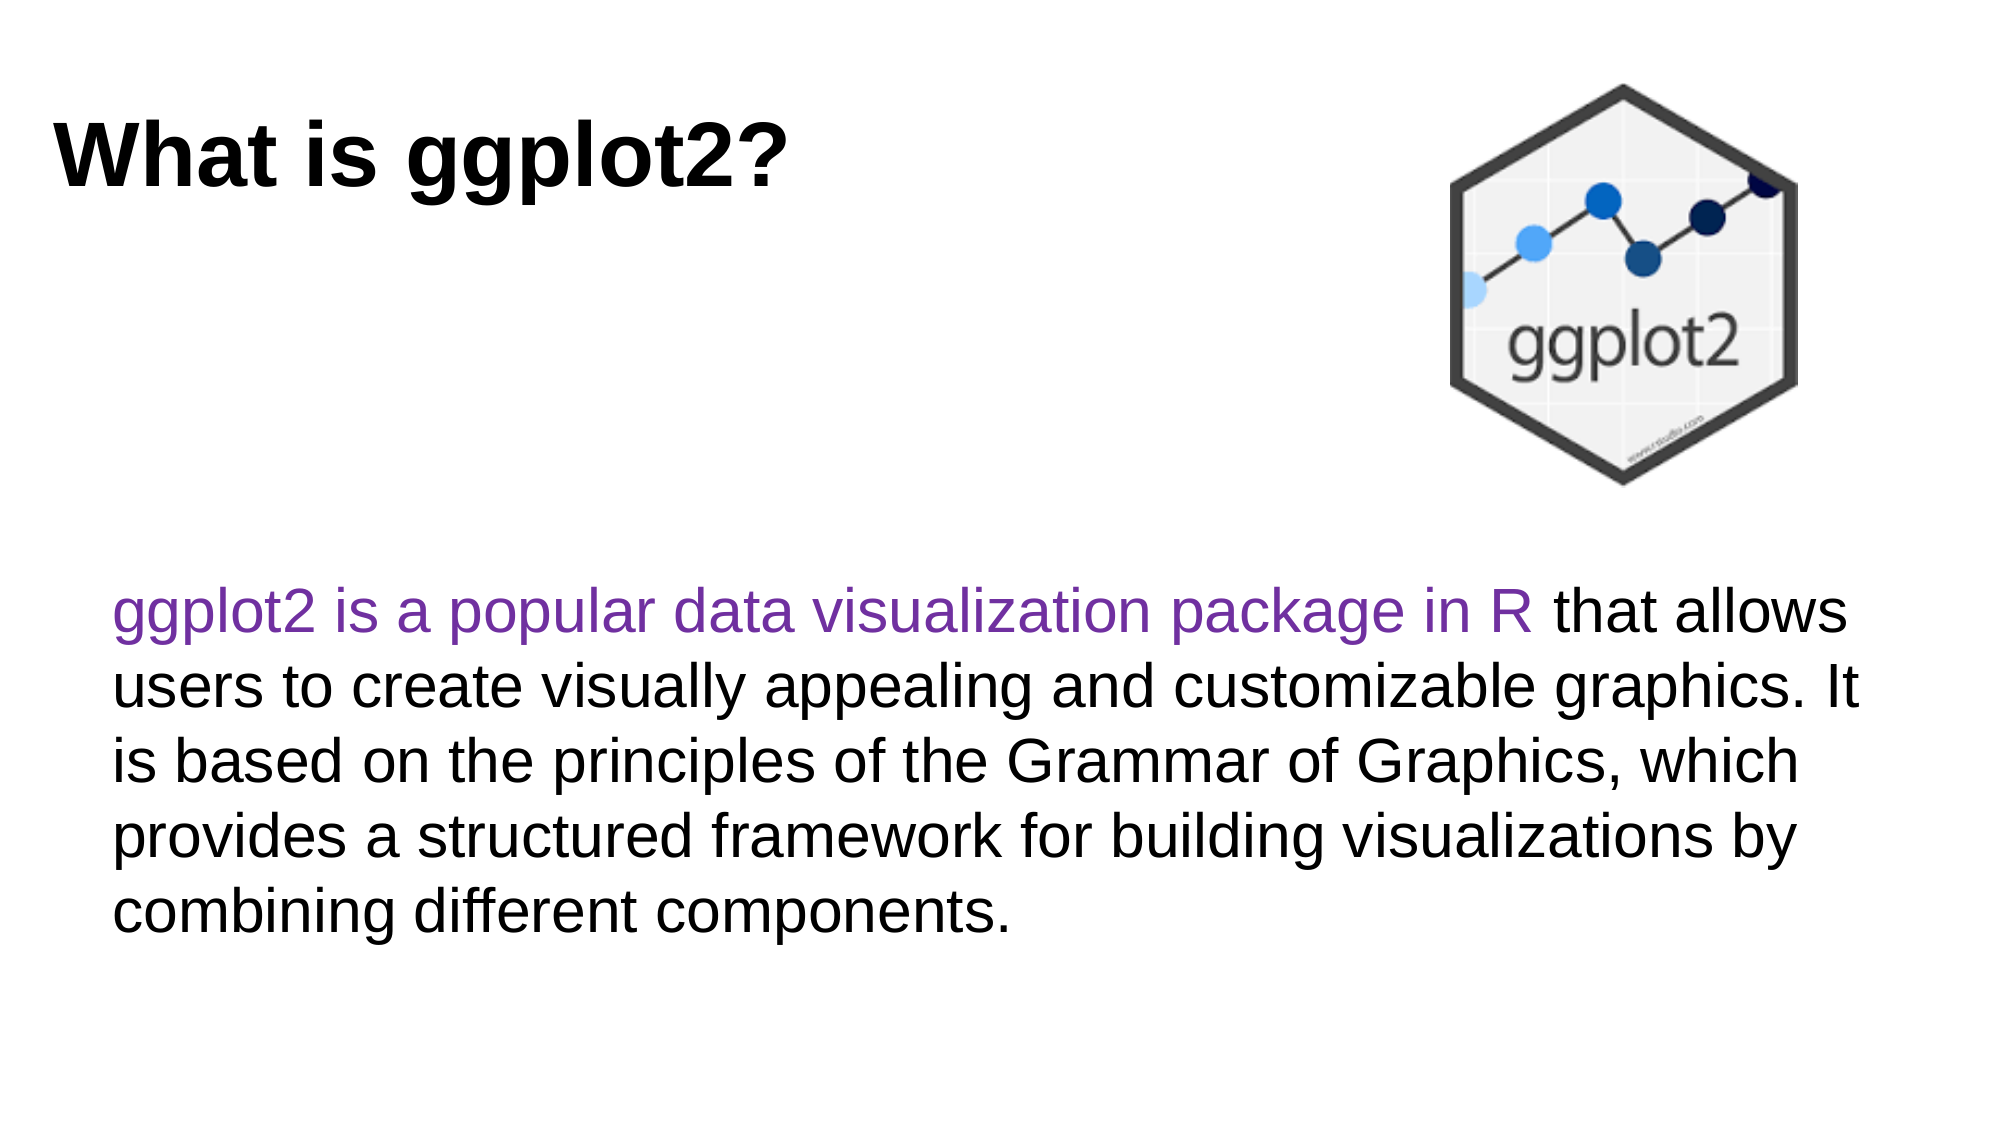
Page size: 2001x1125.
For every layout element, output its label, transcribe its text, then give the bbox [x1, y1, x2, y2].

text_box ggplot2 is a popular data visualization package in R that allows users to create visually appealing and customizable graphics. It is based on the principles of the Grammar of Graphics, which provides a structured framework for building visualizations by combining different components. [97, 562, 1903, 952]
picture [1450, 83, 1798, 488]
title What is ggplot2? [38, 47, 969, 266]
